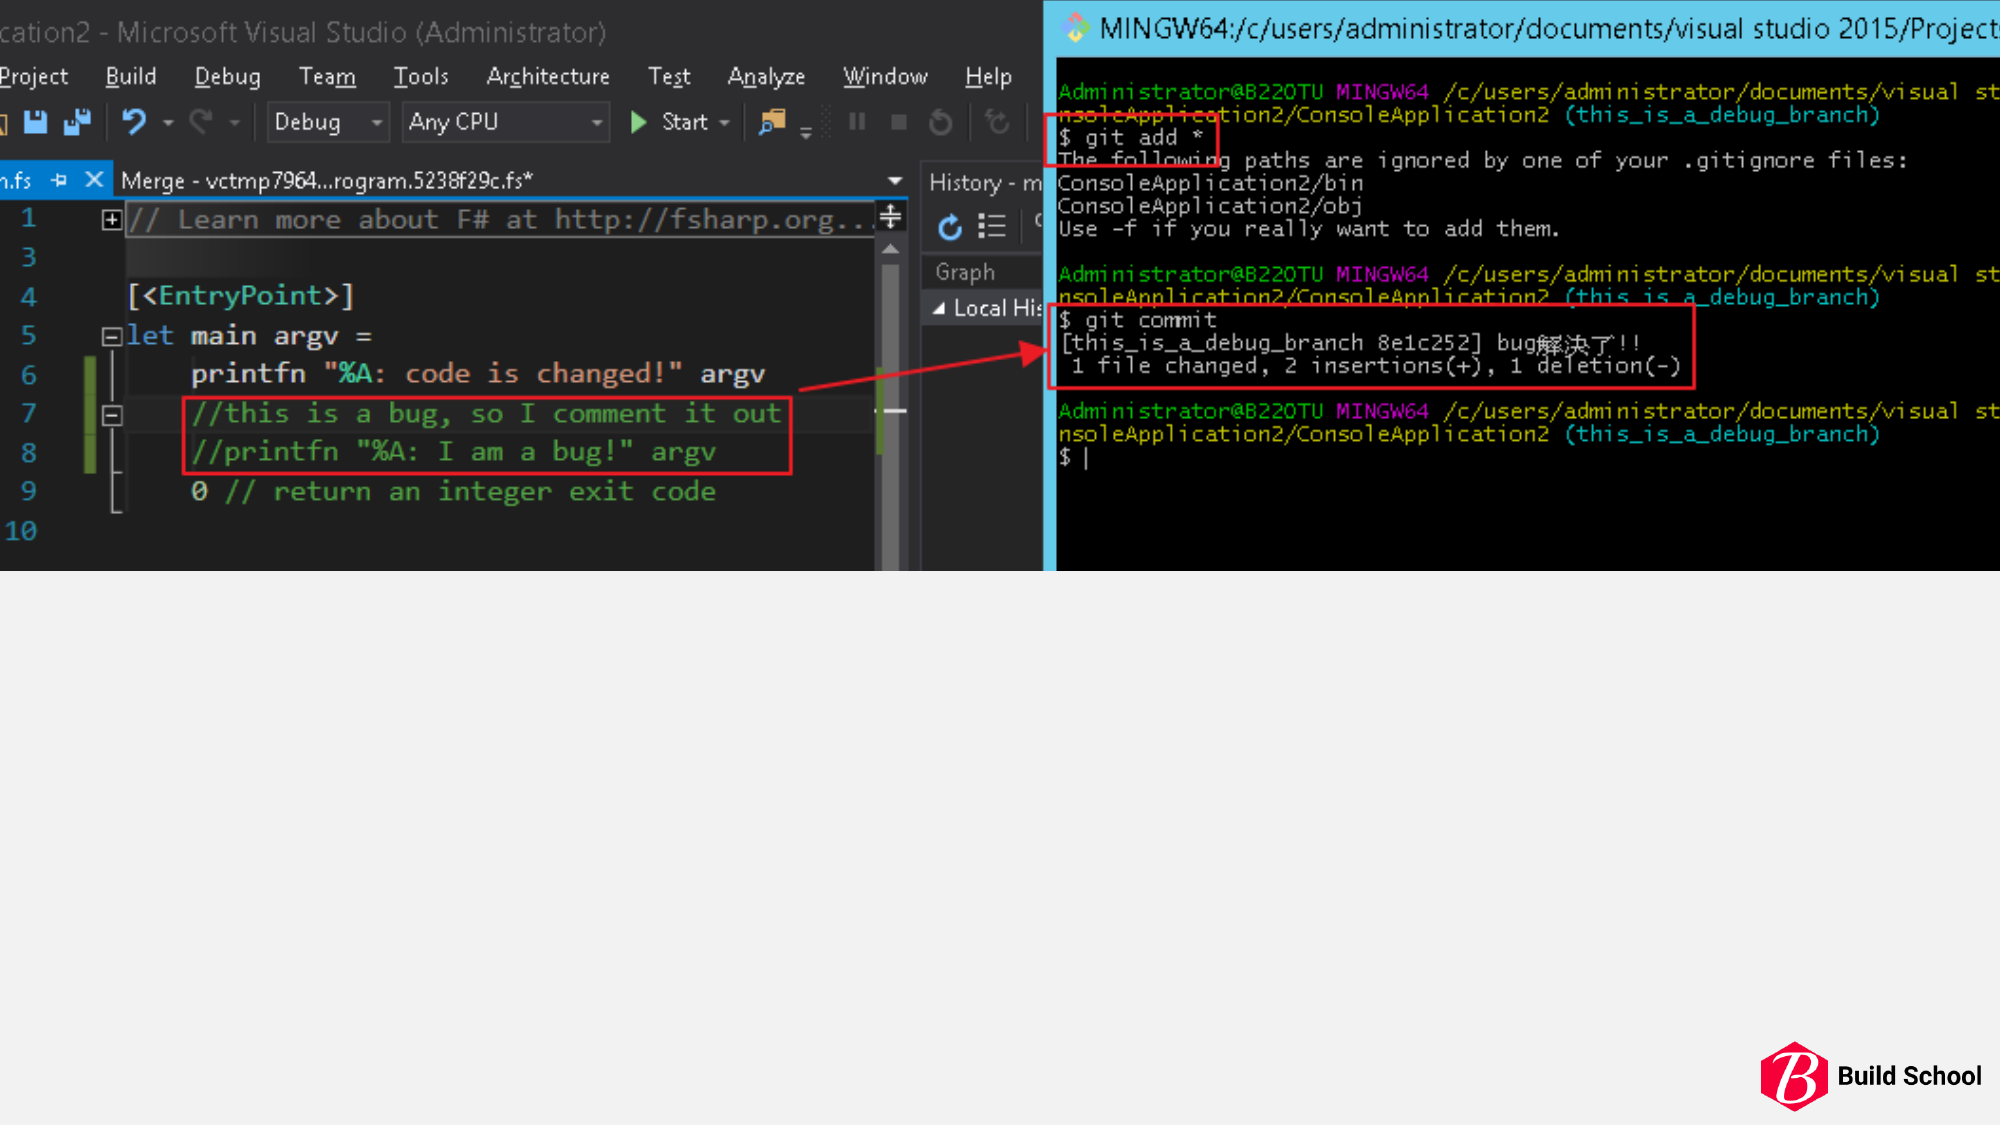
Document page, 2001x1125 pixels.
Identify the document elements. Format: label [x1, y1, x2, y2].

picture [1761, 1041, 1981, 1112]
picture [0, 0, 2000, 572]
